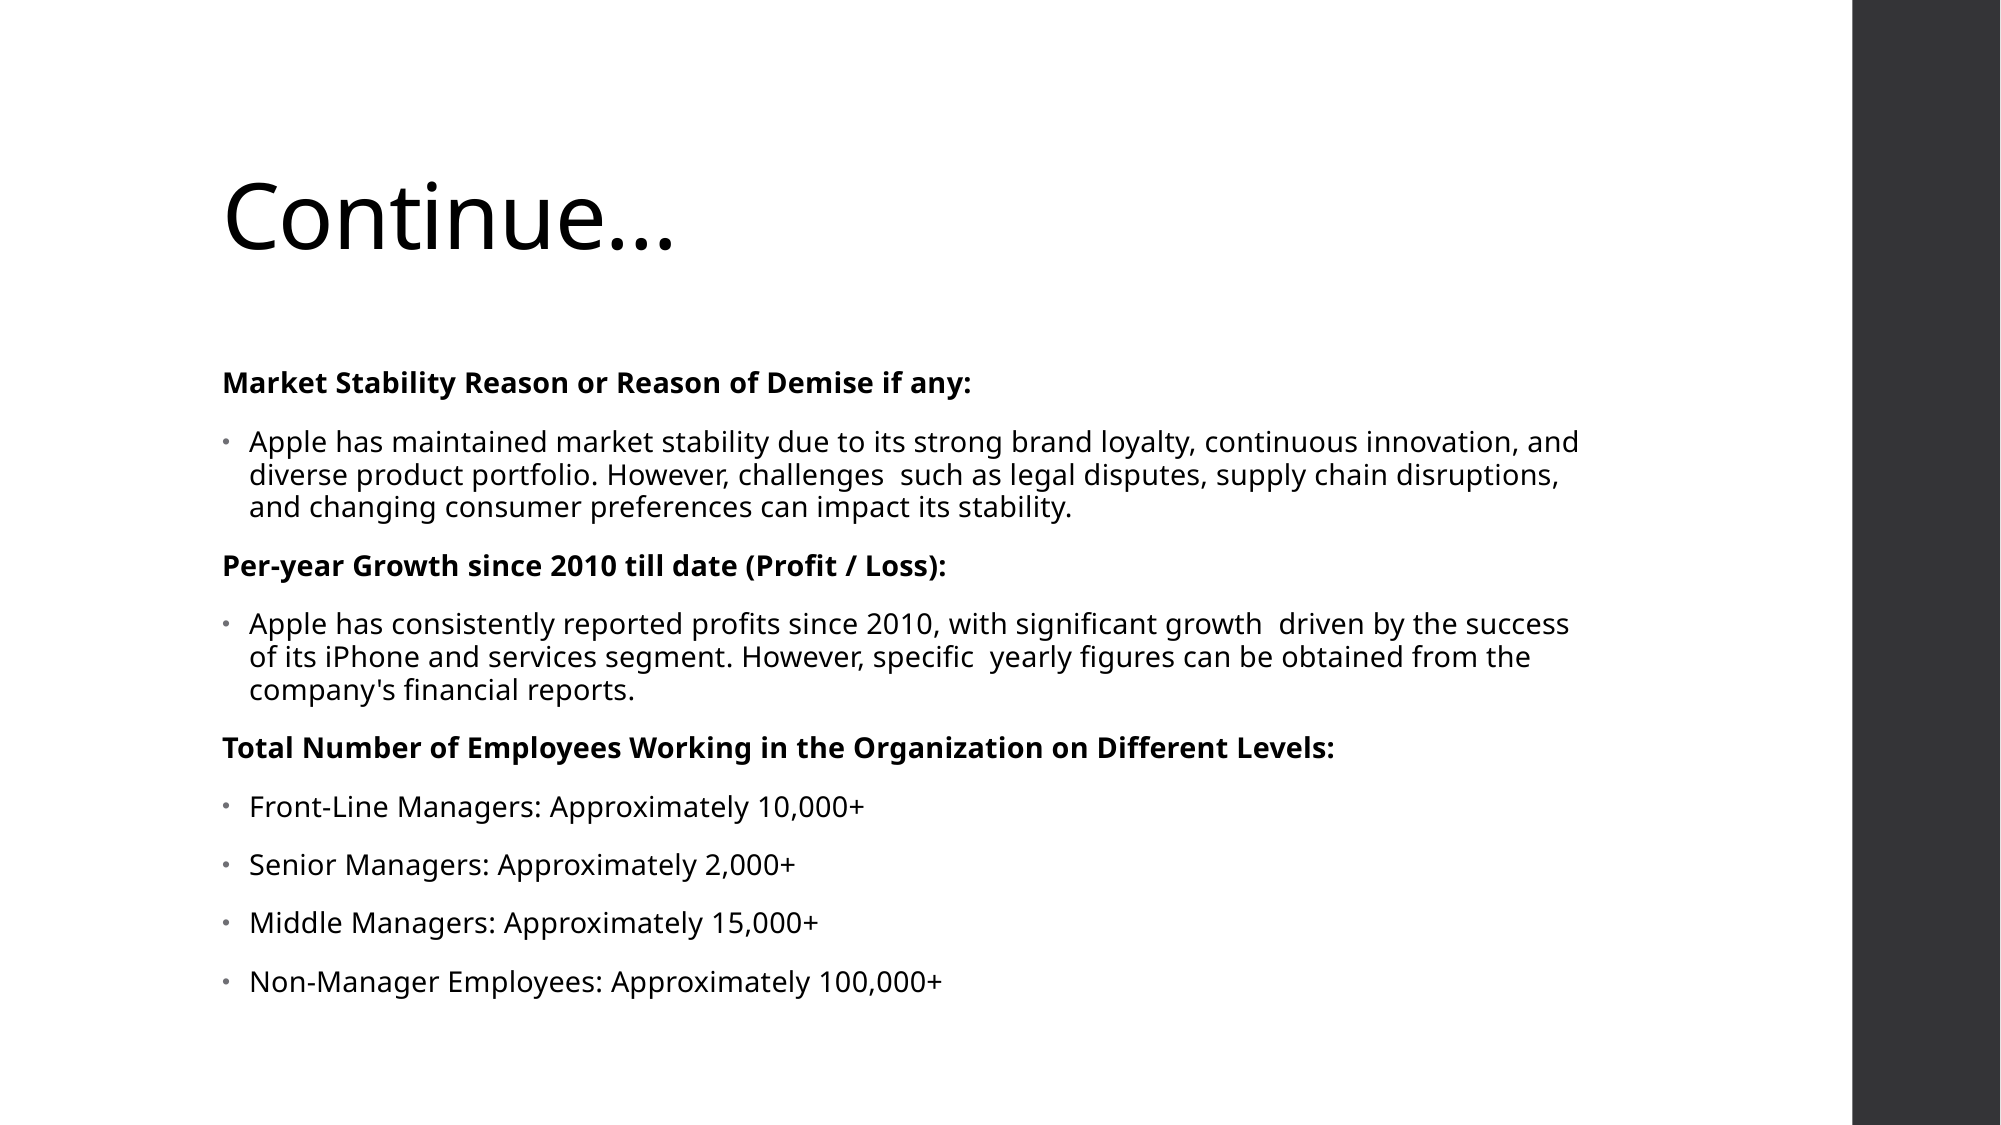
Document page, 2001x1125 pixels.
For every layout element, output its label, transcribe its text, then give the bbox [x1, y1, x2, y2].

title Continue… [206, 60, 1797, 278]
list Market Stability Reason or Reason of Demise if any: Apple has maintained market stability due to its strong brand loyalty, continuous innovation, and diverse product portfolio. However, challenges such as legal disputes, supply chain disruptions, and changing consumer preferences can impact its stability. Per-year Growth since 2010 till date (Profit / Loss): Apple has consistently reported profits since 2010, with significant growth driven by the success of its iPhone and services segment. However, specific yearly figures can be obtained from the company's financial reports. Total Number of Employees Working in the Organization on Different Levels: Front-Line Managers: Approximately 10,000+ Senior Managers: Approximately 2,000+ Middle Managers: Approximately 15,000+ Non-Manager Employees: Approximately 100,000+ [206, 299, 1617, 1014]
